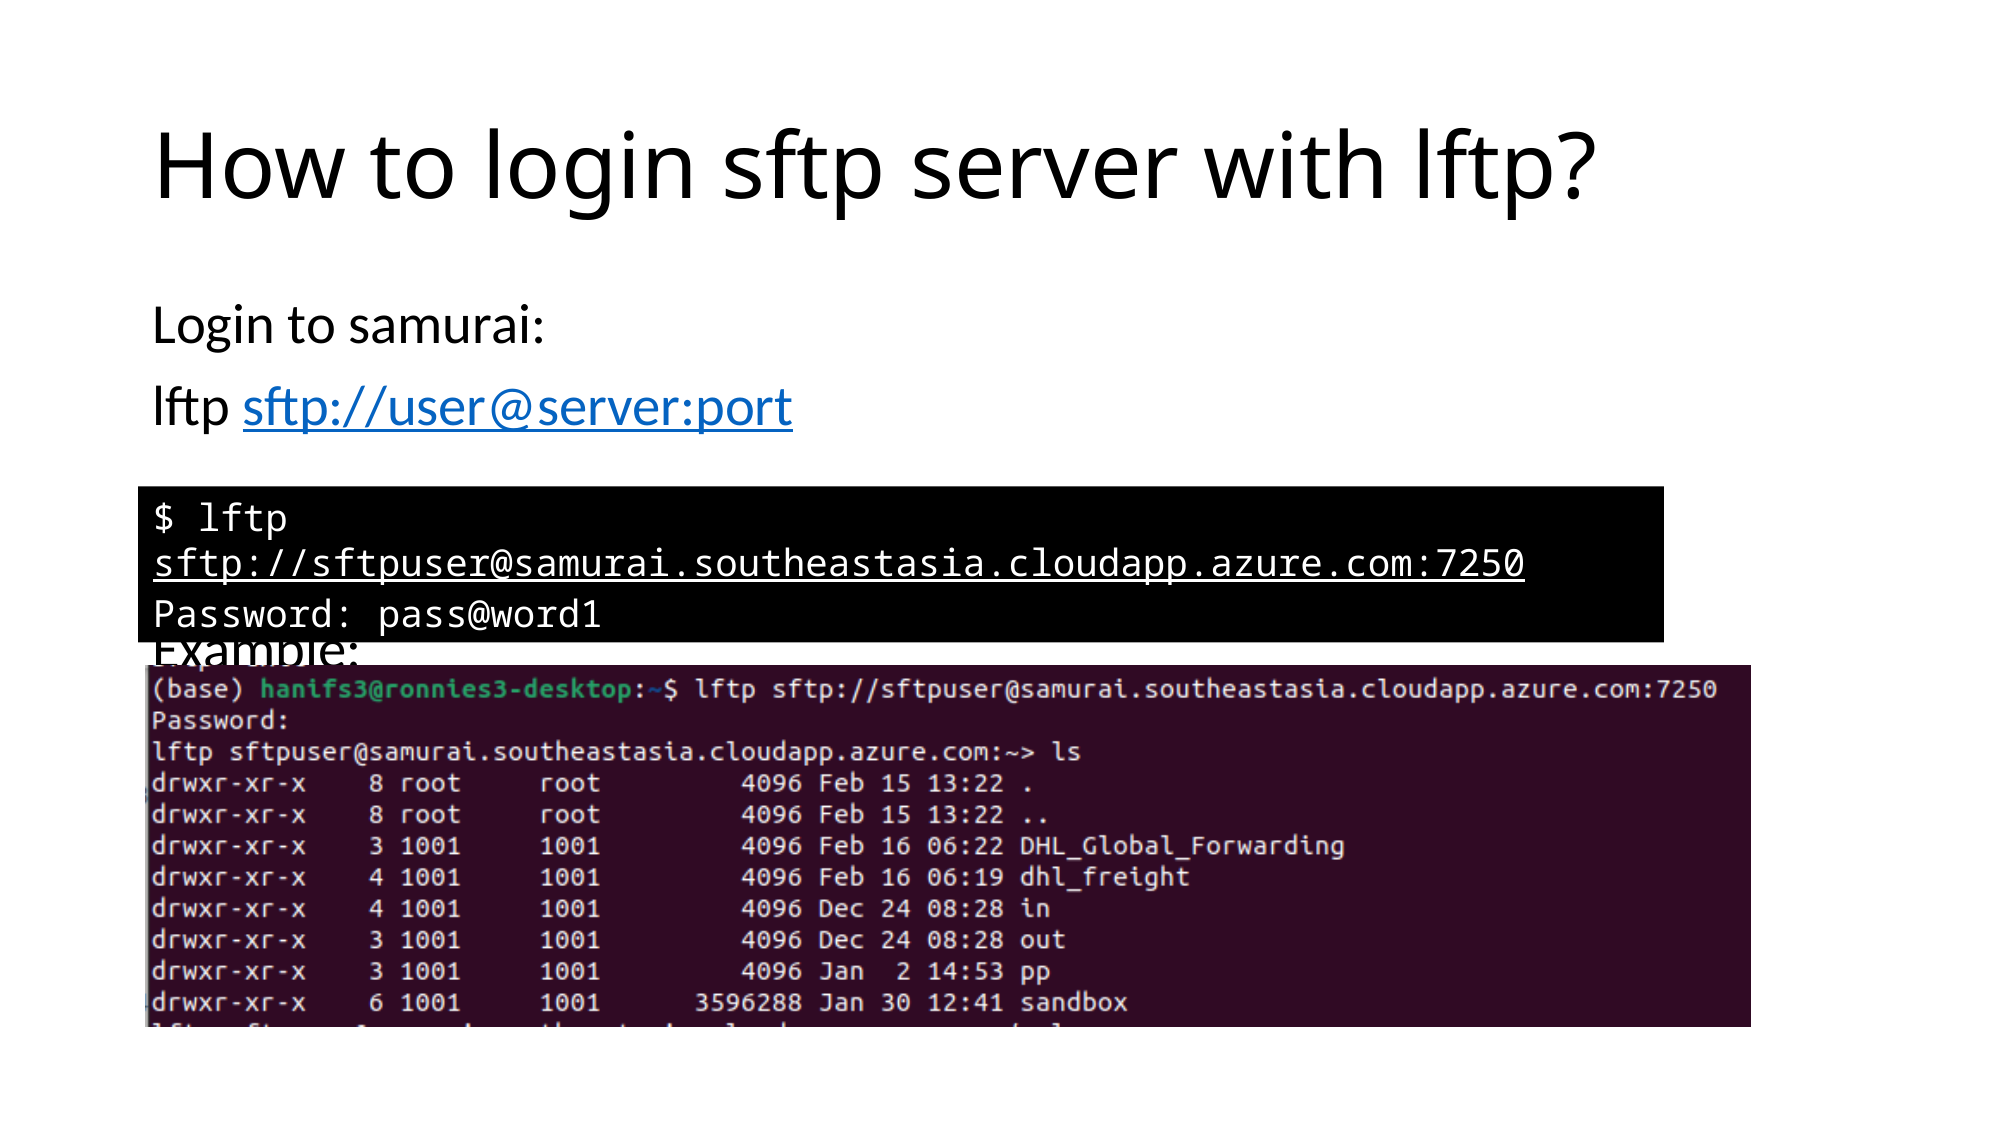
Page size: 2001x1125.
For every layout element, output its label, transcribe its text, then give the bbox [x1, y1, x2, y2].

text_box $ lftp sftp://sftpuser@samurai.southeastasia.cloudapp.azure.com:7250 Password: pass@word1 [138, 486, 1664, 643]
title How to login sftp server with lftp? [137, 59, 1863, 278]
picture [145, 664, 1751, 1028]
list Login to samurai: lftp sftp://user@server:port Example: [137, 287, 1827, 689]
